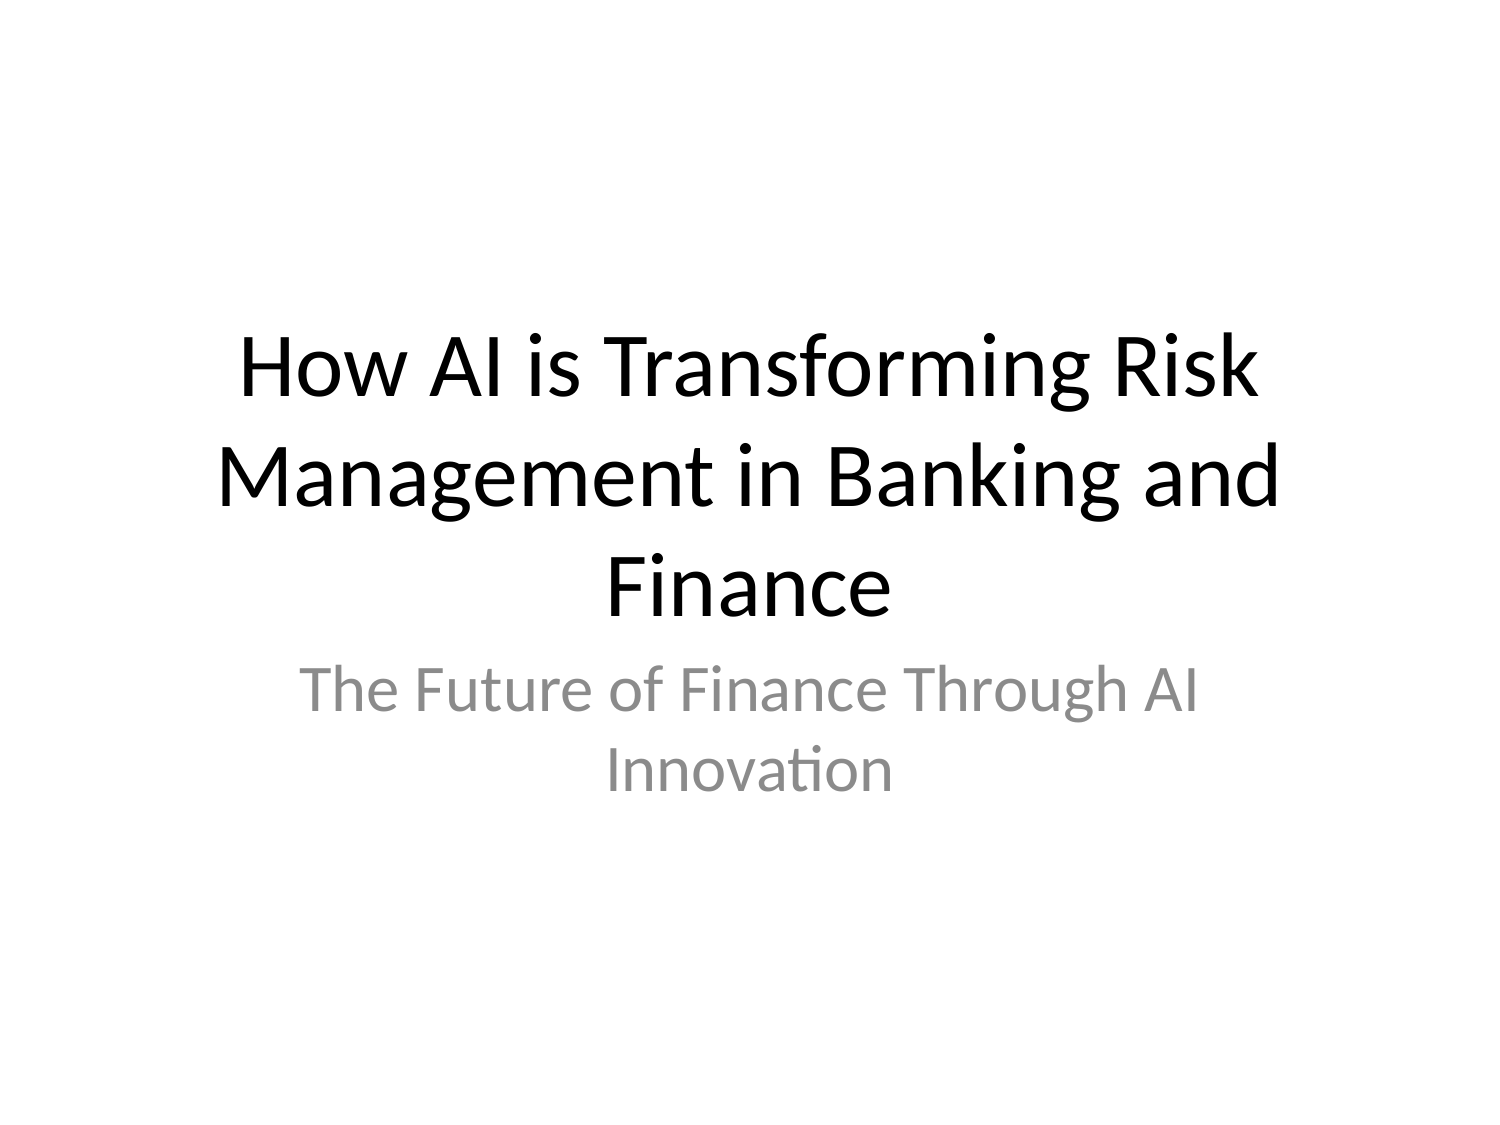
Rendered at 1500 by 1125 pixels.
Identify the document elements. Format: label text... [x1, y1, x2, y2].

title How AI is Transforming Risk Management in Banking and Finance [112, 349, 1388, 591]
subtitle The Future of Finance Through AI Innovation [225, 637, 1275, 925]
